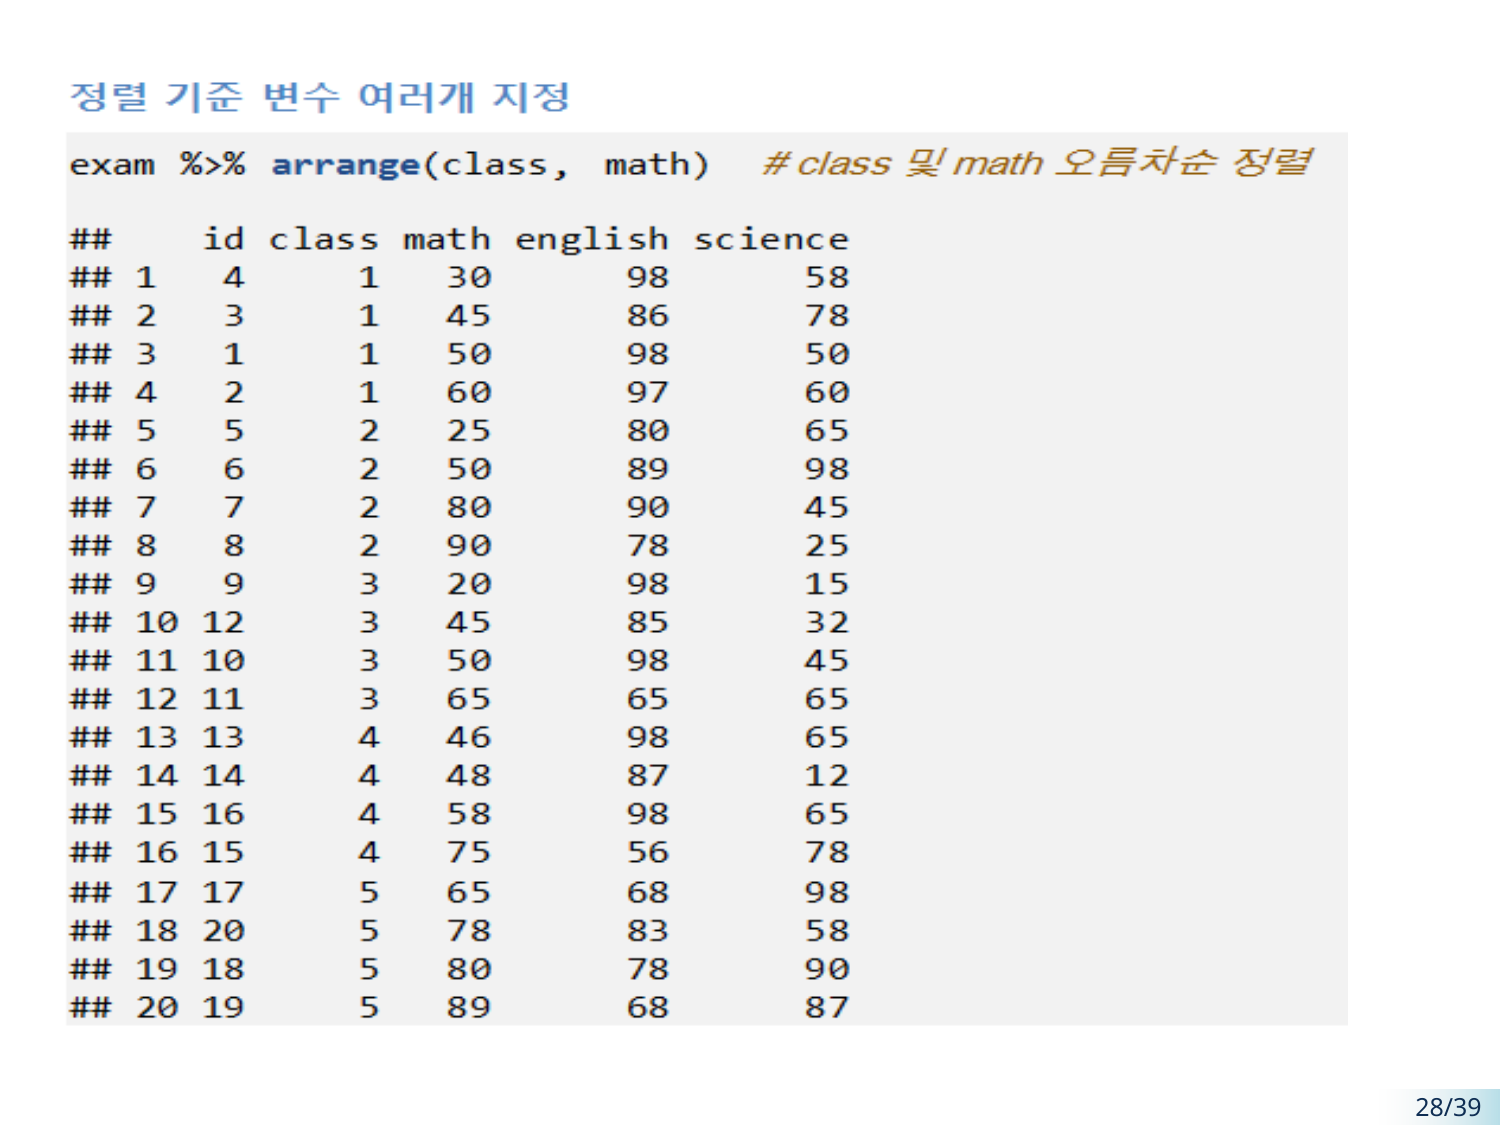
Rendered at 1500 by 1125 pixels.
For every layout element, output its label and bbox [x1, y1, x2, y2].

picture [41, 60, 1349, 1043]
